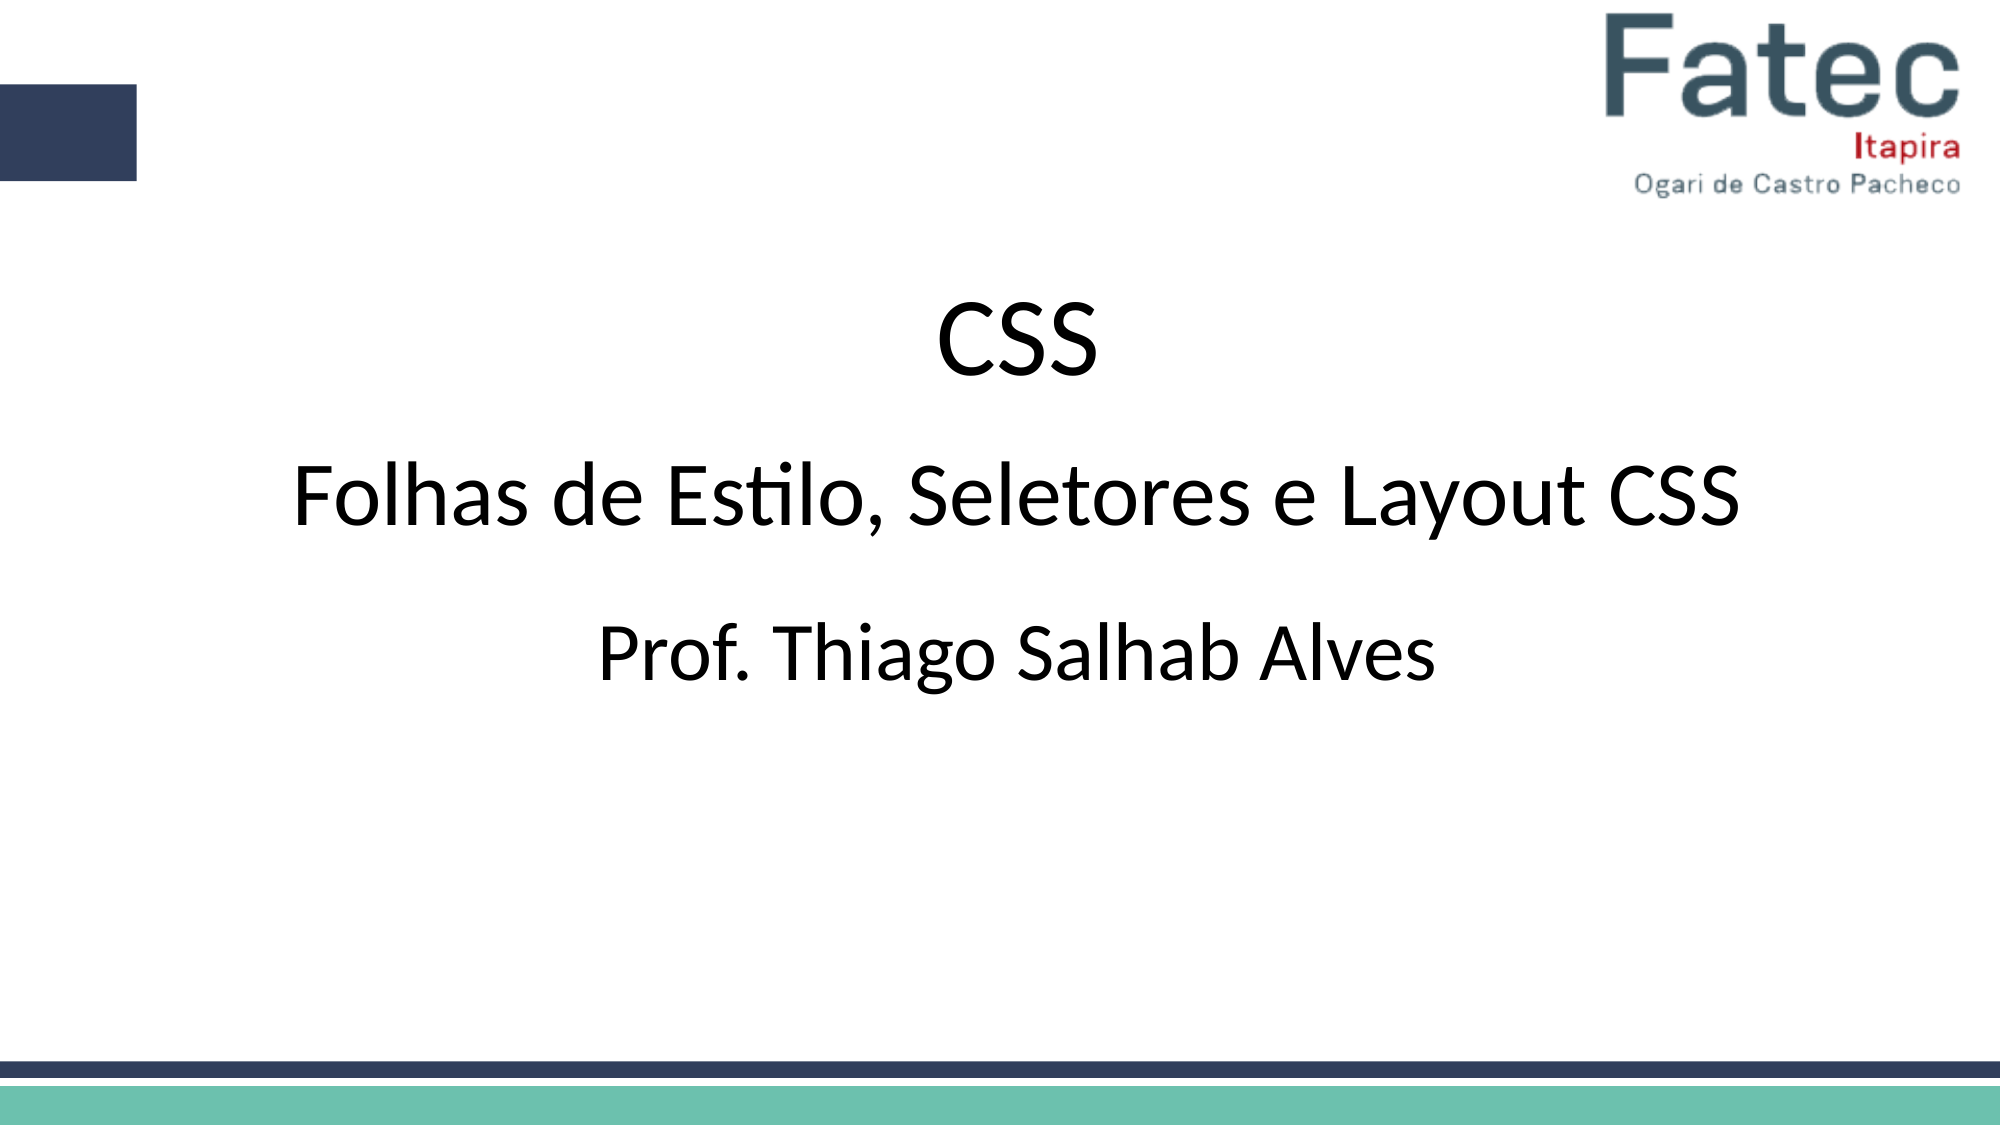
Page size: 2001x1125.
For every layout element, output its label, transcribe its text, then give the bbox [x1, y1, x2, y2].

picture [1583, 1, 2000, 220]
list CSS Folhas de Estilo, Seletores e Layout CSS [202, 237, 1834, 517]
text_box Prof. Thiago Salhab Alves [582, 590, 1454, 705]
